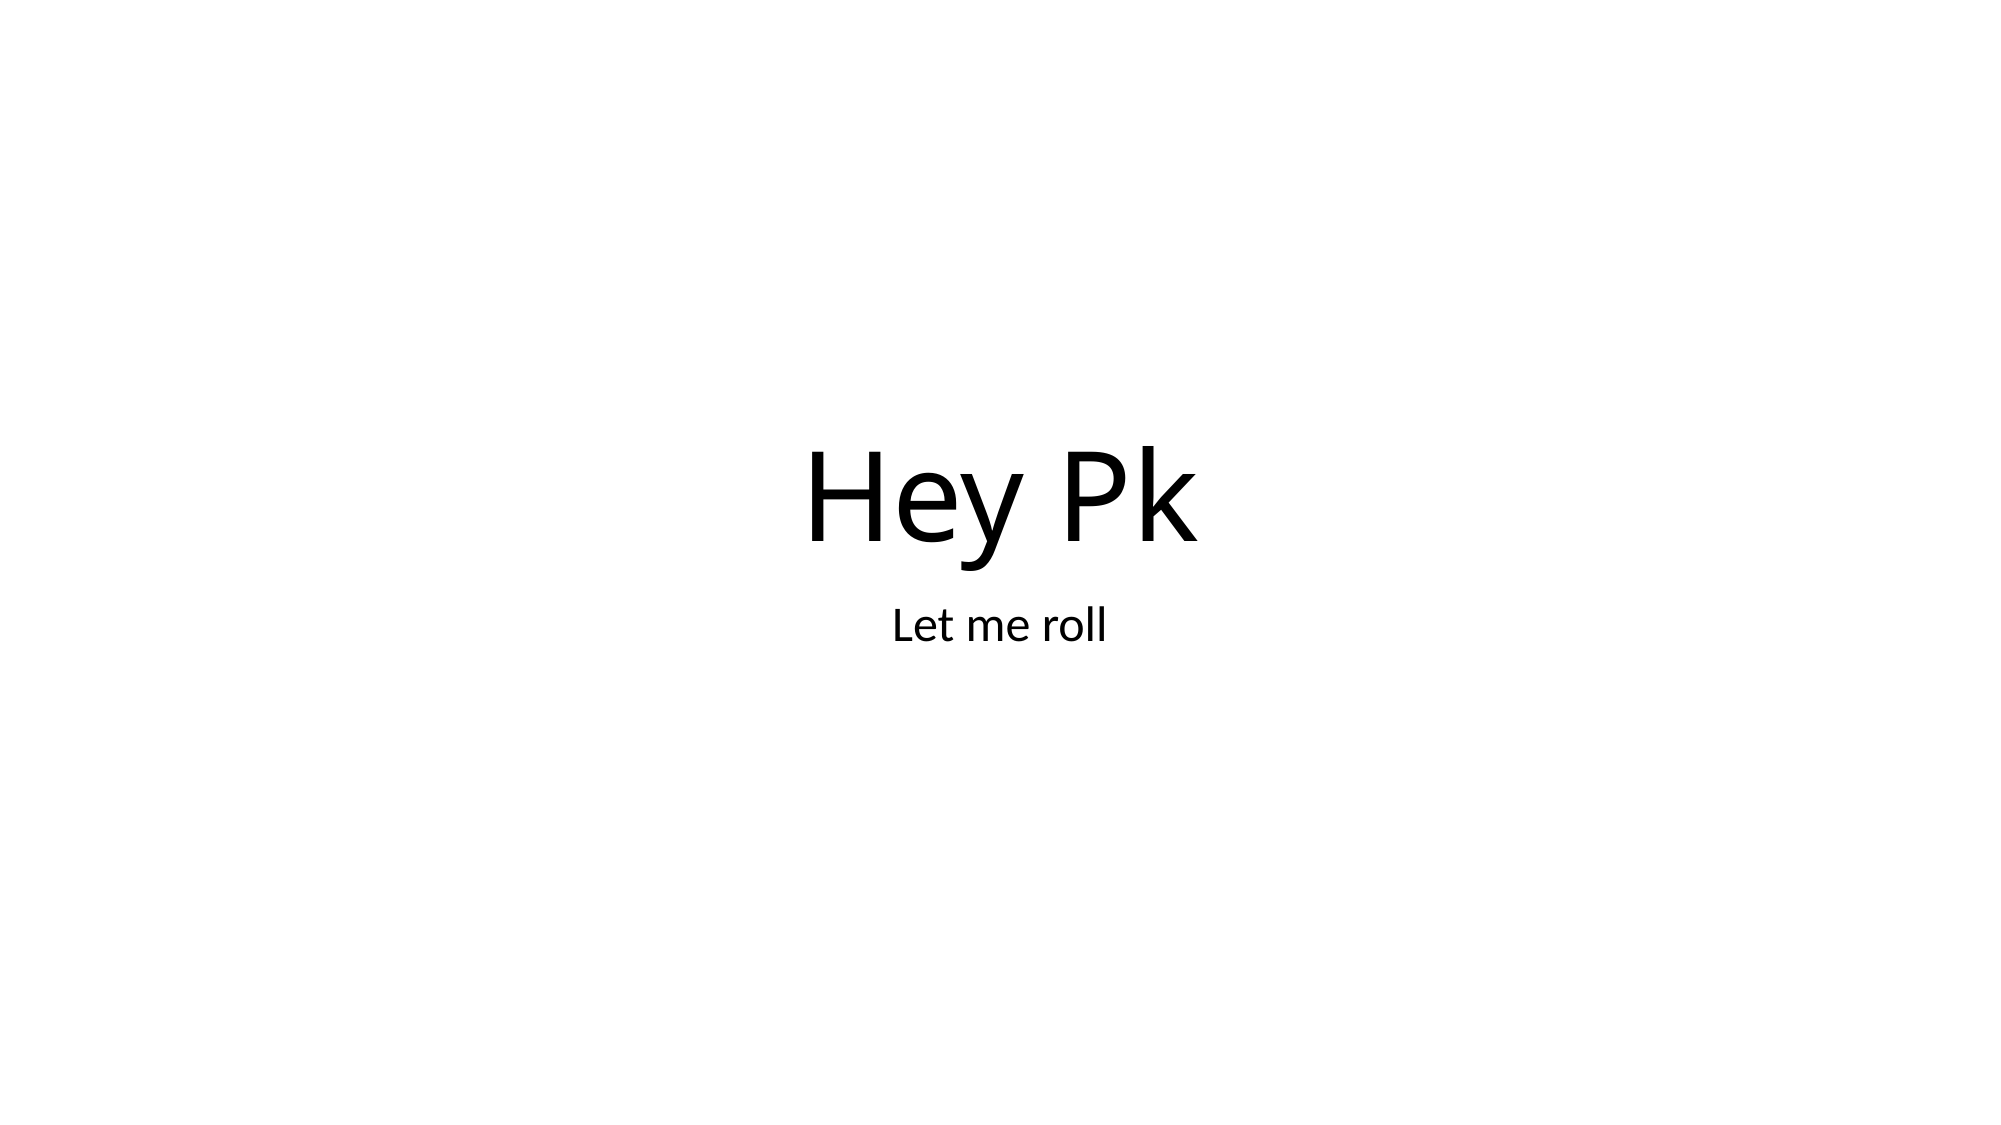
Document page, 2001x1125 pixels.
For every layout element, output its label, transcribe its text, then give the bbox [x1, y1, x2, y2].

title Hey Pk [249, 184, 1750, 576]
subtitle Let me roll [249, 590, 1750, 863]
